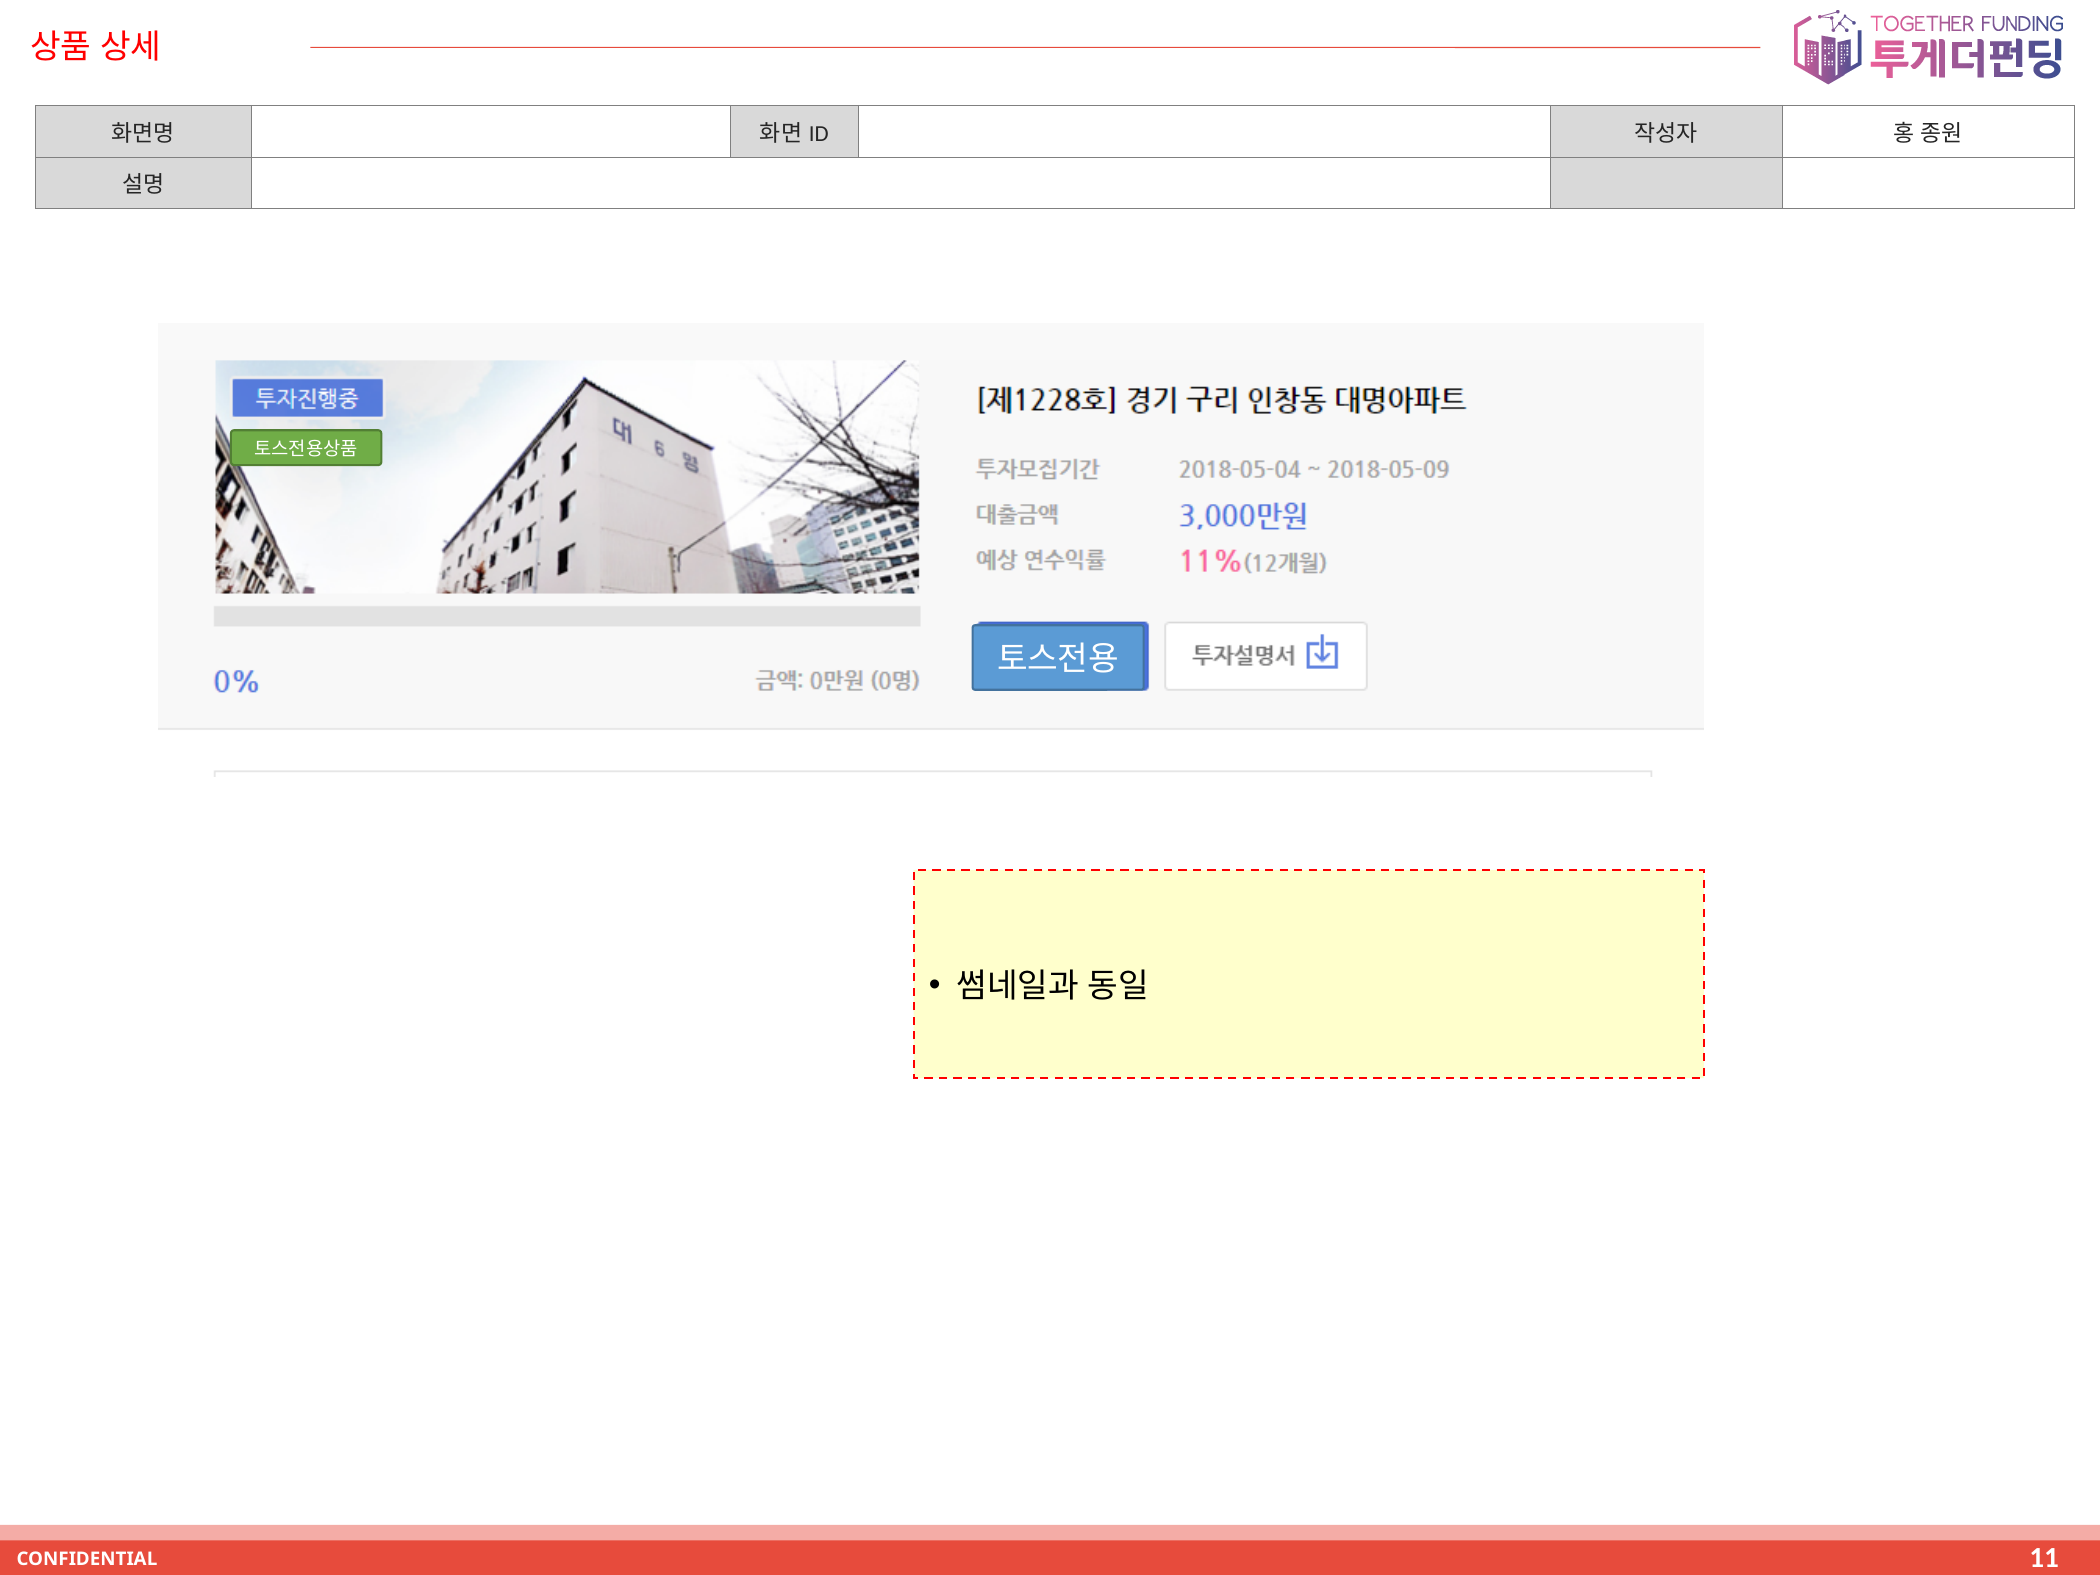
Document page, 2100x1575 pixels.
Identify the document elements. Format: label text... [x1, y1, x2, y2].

table_cell 설명 [36, 158, 251, 208]
picture [158, 323, 1704, 777]
table_header [859, 106, 1550, 157]
table_header 작성자 [1551, 106, 1782, 157]
title 상품 상세 [15, 15, 606, 80]
picture [1787, 2, 2074, 93]
table_cell [1783, 158, 2074, 208]
text_box 썸네일과 동일 [913, 869, 1705, 1079]
table_header [252, 106, 730, 157]
table_header 화면명 [36, 106, 251, 157]
table_cell [252, 158, 1550, 208]
table_header 홍 종원 [1783, 106, 2074, 157]
table_cell [1551, 158, 1782, 208]
table_header 화면ID [731, 106, 858, 157]
slide_number 11 [1994, 1530, 2074, 1575]
